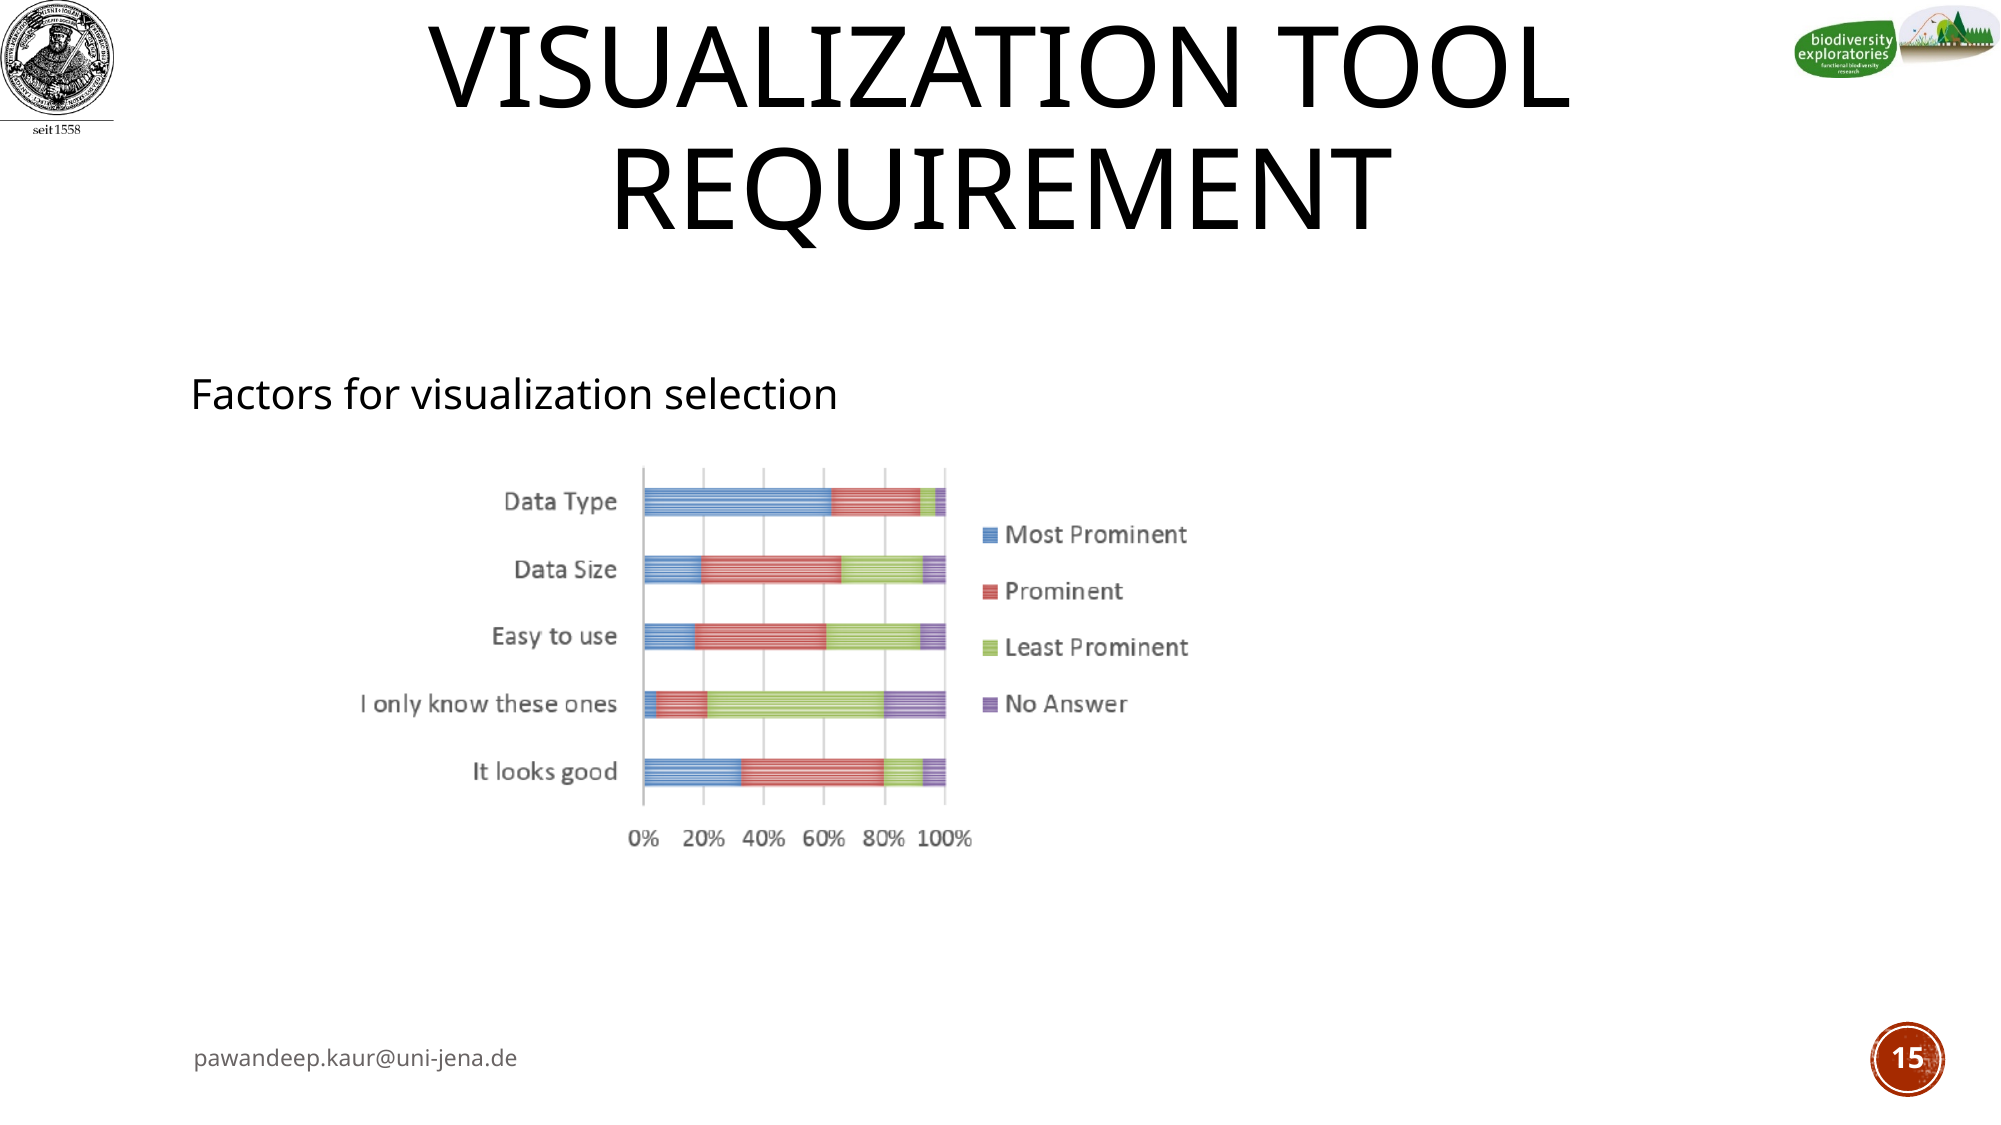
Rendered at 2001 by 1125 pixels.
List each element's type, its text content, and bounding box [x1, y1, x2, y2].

picture [1826, 4, 2000, 78]
slide_number 15 [1855, 1028, 1961, 1089]
picture [322, 428, 1217, 854]
list Factors for visualization selection [175, 290, 1826, 955]
picture [0, 0, 114, 134]
footer pawandeep.kaur@uni-jena.de [178, 1028, 1217, 1089]
text_box Visualization Tool Requirement [175, 0, 1826, 264]
